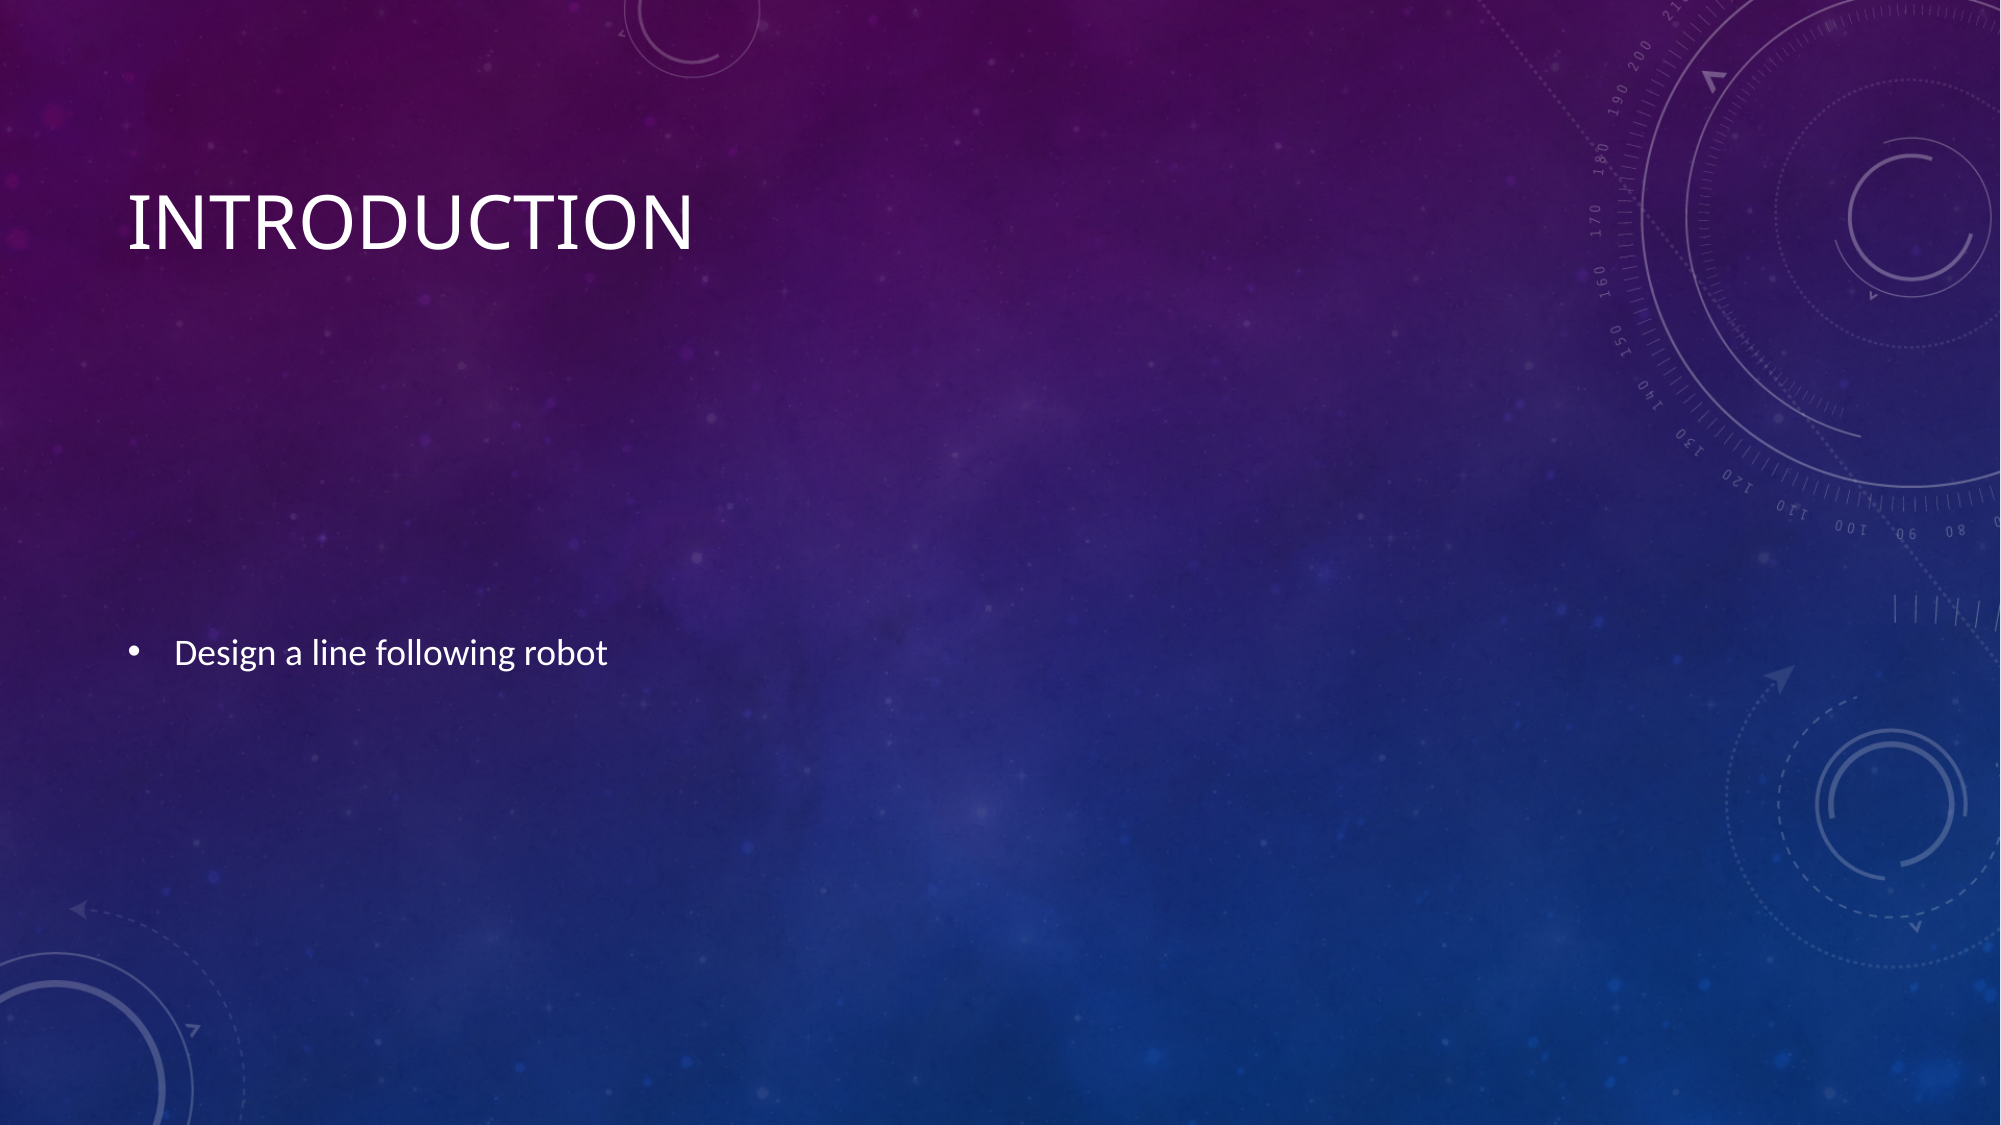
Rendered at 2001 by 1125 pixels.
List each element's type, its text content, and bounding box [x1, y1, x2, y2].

list Design a line following robot [112, 351, 1775, 950]
title Introduction [112, 99, 1775, 339]
picture [0, 0, 2001, 1125]
